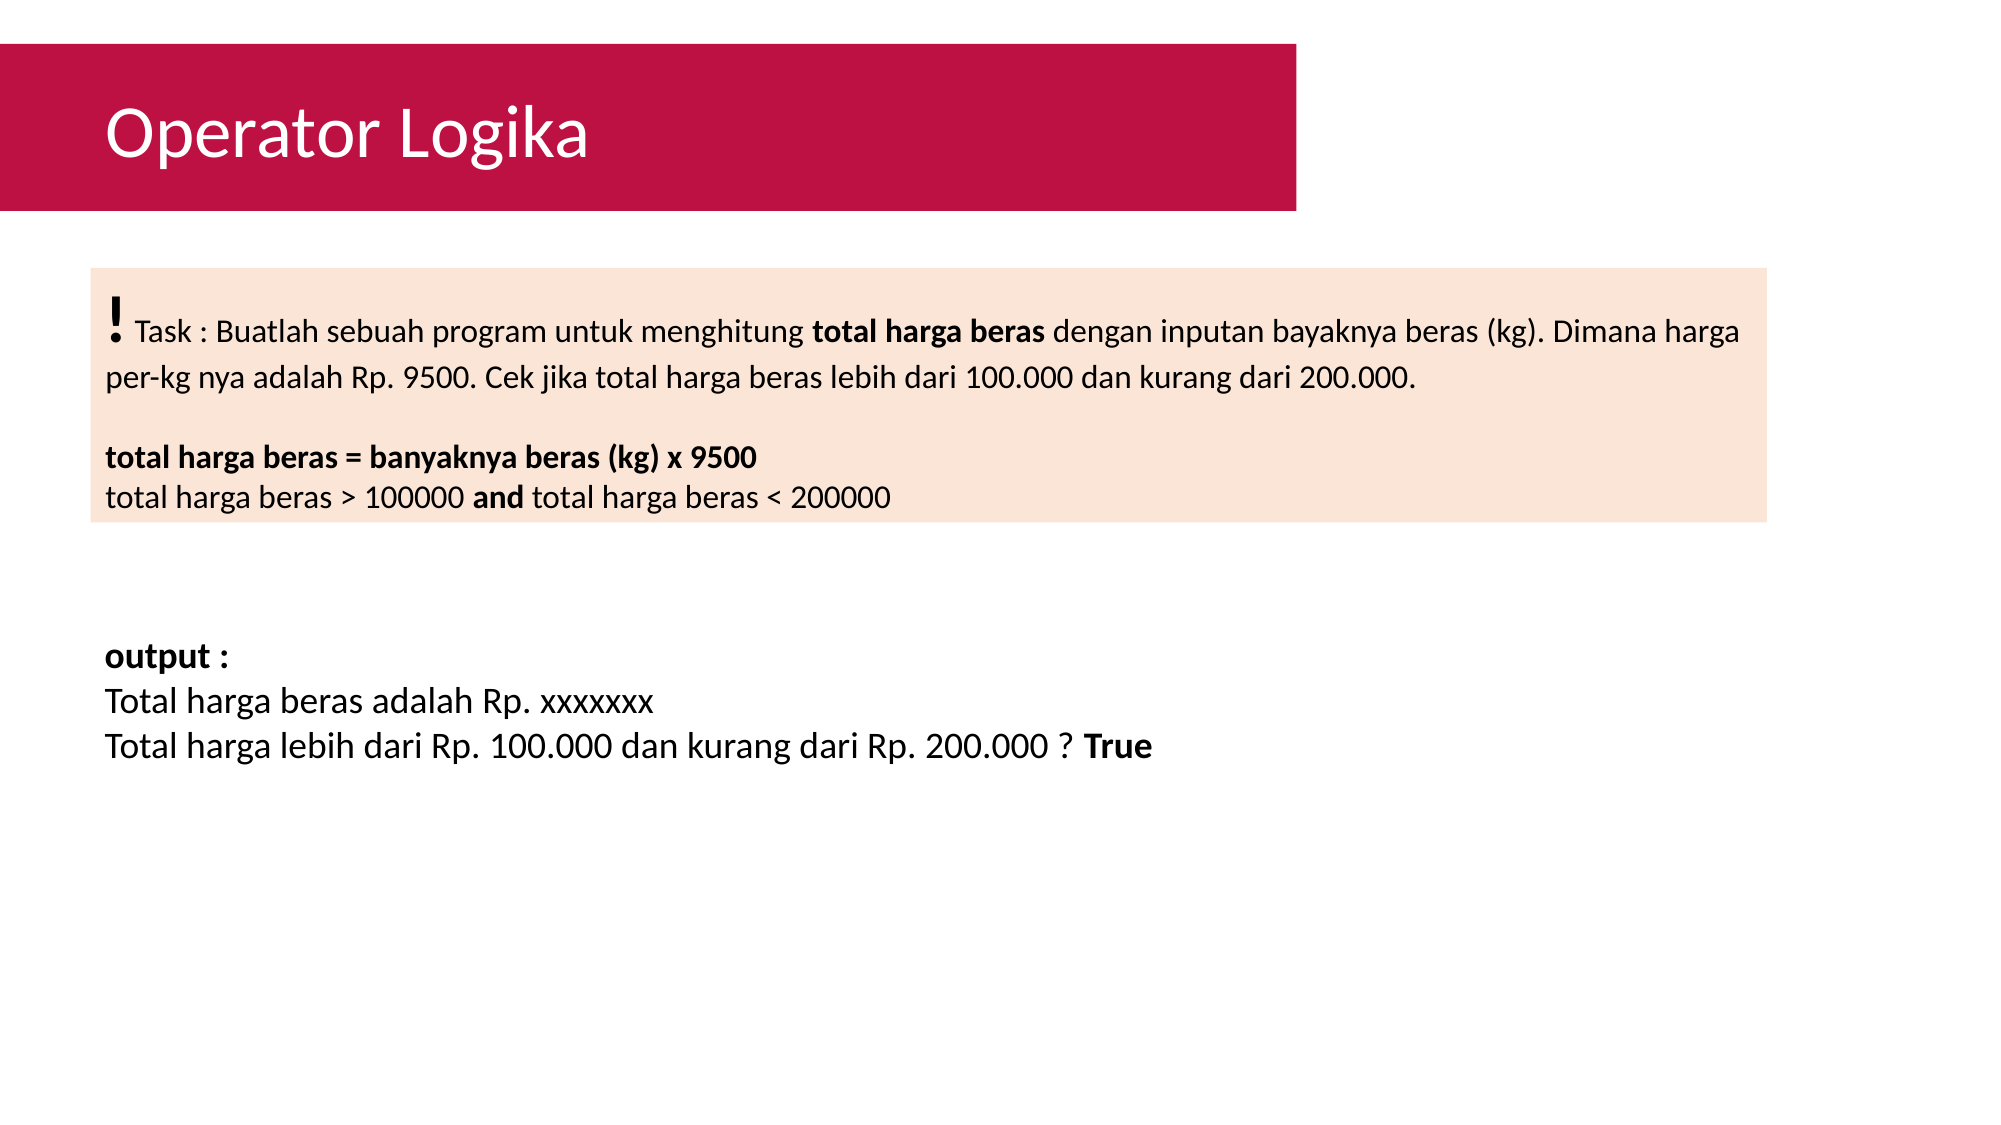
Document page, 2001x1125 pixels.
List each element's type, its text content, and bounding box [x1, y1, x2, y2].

text_box [0, 43, 1298, 212]
text_box Operator Logika [90, 74, 606, 180]
text_box output : Total harga beras adalah Rp. xxxxxxx Total harga lebih dari Rp. 100.000 dan kurang dari Rp. 200.000 ? True [89, 623, 1177, 774]
text_box ! Task : Buatlah sebuah program untuk menghitung total harga beras dengan inputan bayaknya beras (kg). Dimana harga per-kg nya adalah Rp. 9500. Cek jika total harga beras lebih dari 100.000 dan kurang dari 200.000. total harga beras = banyaknya beras (kg) x 9500 total harga beras > 100000 and total harga beras < 200000 [90, 267, 1767, 523]
